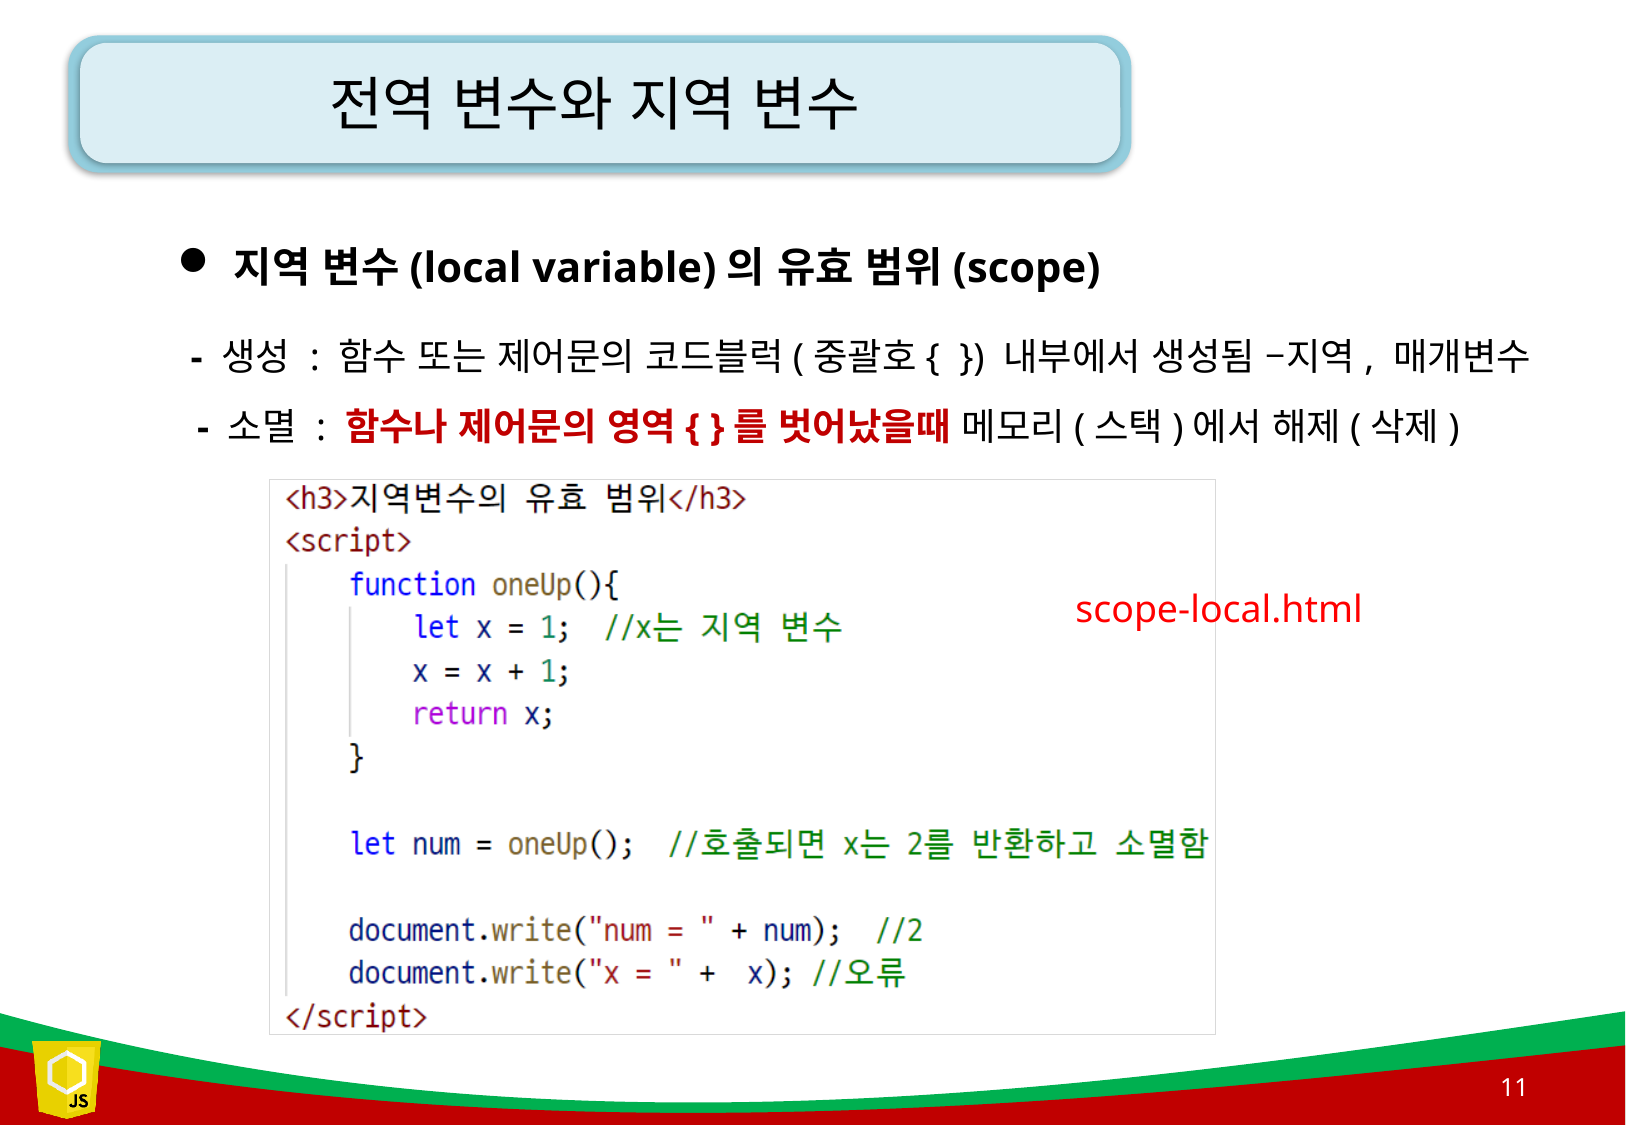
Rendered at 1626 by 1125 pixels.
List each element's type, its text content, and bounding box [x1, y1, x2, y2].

text_box scope-local.html [1220, 577, 1380, 638]
picture [32, 1041, 101, 1119]
title 전역 변수와 지역 변수 [68, 32, 1121, 173]
slide_number 11 [1452, 1058, 1544, 1119]
picture [269, 479, 1216, 1036]
text_box 지역 변수(local variable)의 유효 범위(scope) - 생성 : 함수 또는 제어문의 코드블럭(중괄호{ }) 내부에서 생성됨 –지역, 매개변수 - 소멸 : 함수나 제어문의 영역{ }를 벗어났을때 메모리(스택)에서 해제(삭제) [162, 208, 1604, 456]
